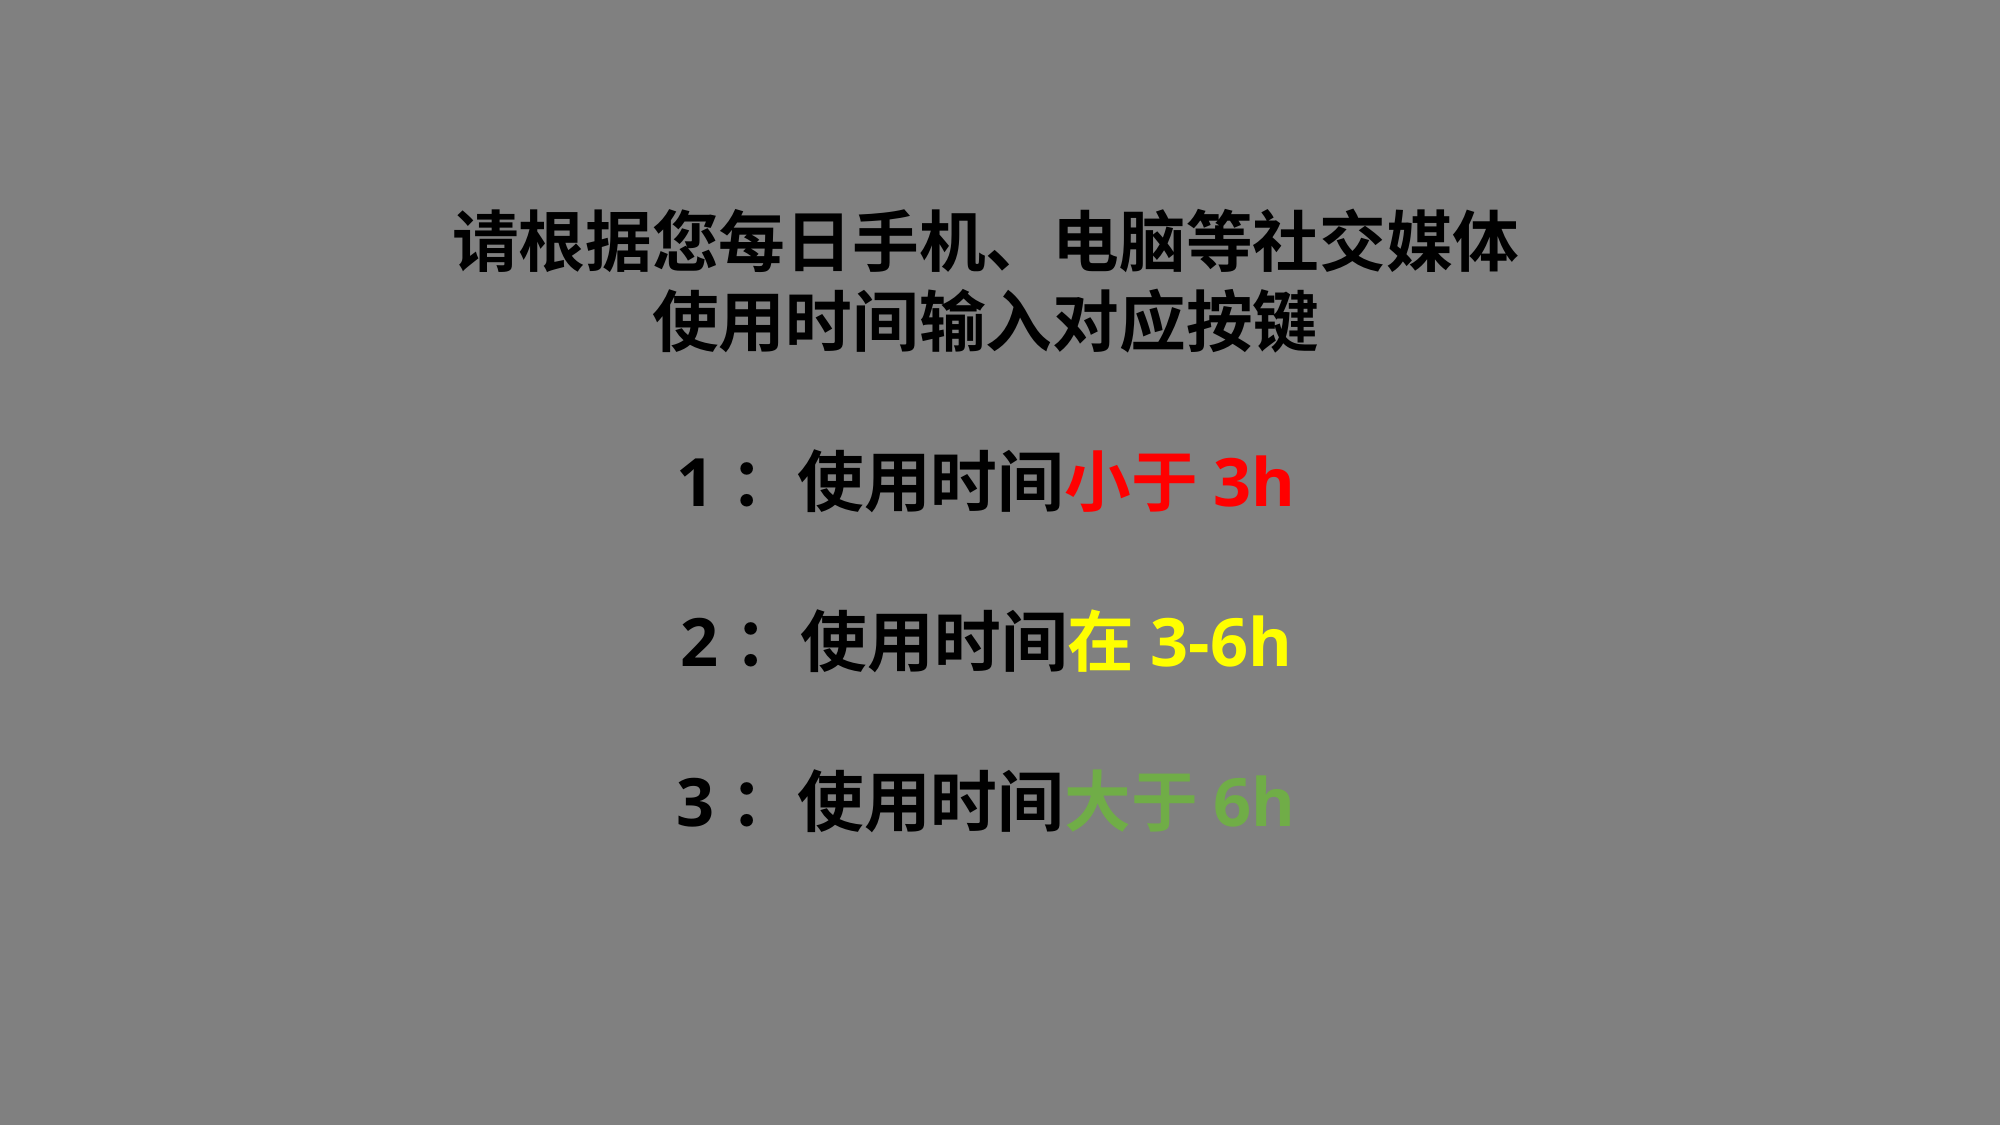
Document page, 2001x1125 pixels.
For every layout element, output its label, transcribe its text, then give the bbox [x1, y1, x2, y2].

text_box 请根据您每日手机、电脑等社交媒体 使用时间输入对应按键 1：使用时间小于3h 2：使用时间在3-6h 3：使用时间大于6h [88, 192, 1884, 848]
